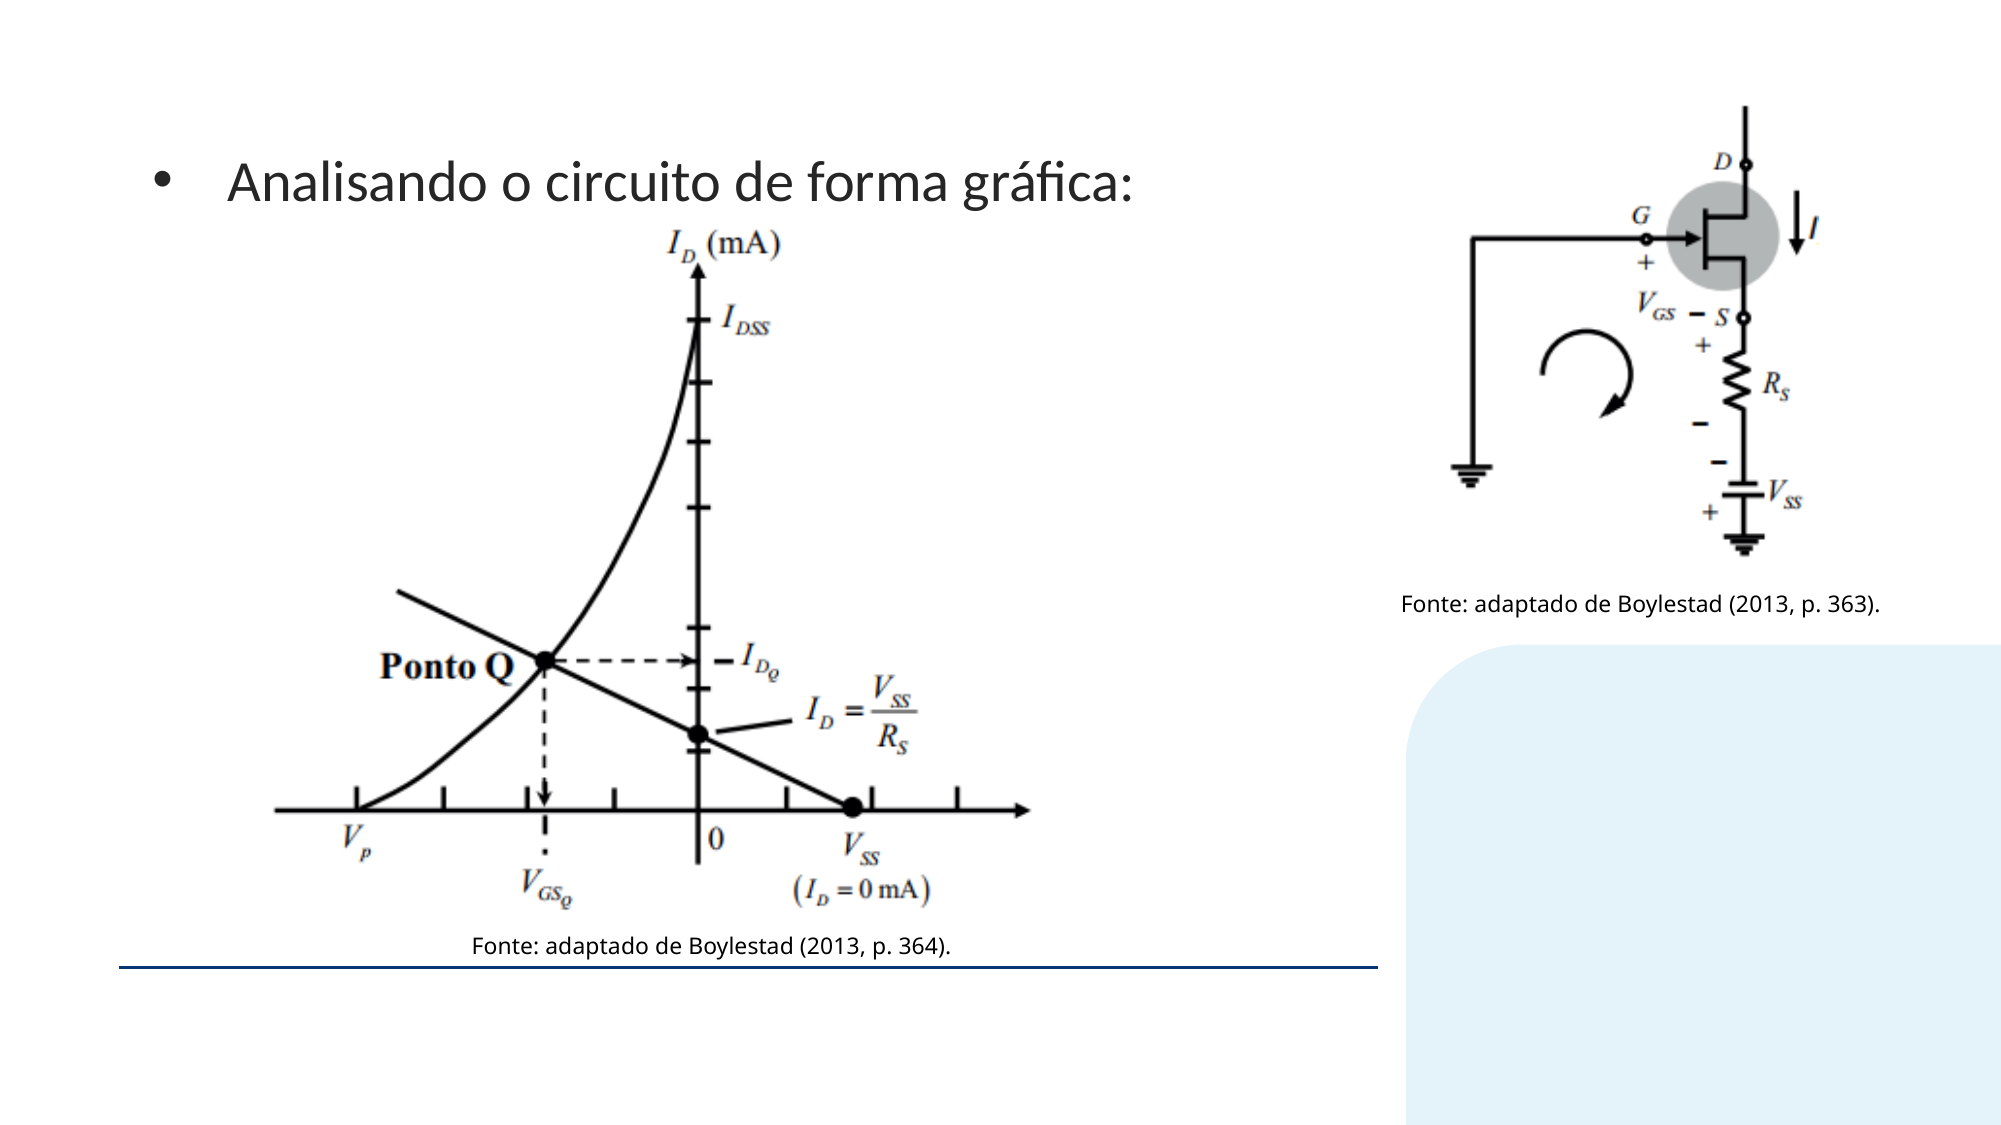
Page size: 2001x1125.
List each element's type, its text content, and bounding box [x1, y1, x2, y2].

text_box Fonte: adaptado de Boylestad (2013, p. 364). [456, 924, 1071, 994]
picture [264, 211, 1053, 914]
list Analisando o circuito de forma gráfica: [137, 125, 1379, 932]
picture [1426, 93, 1819, 563]
text_box Fonte: adaptado de Boylestad (2013, p. 363). [1386, 581, 2000, 652]
